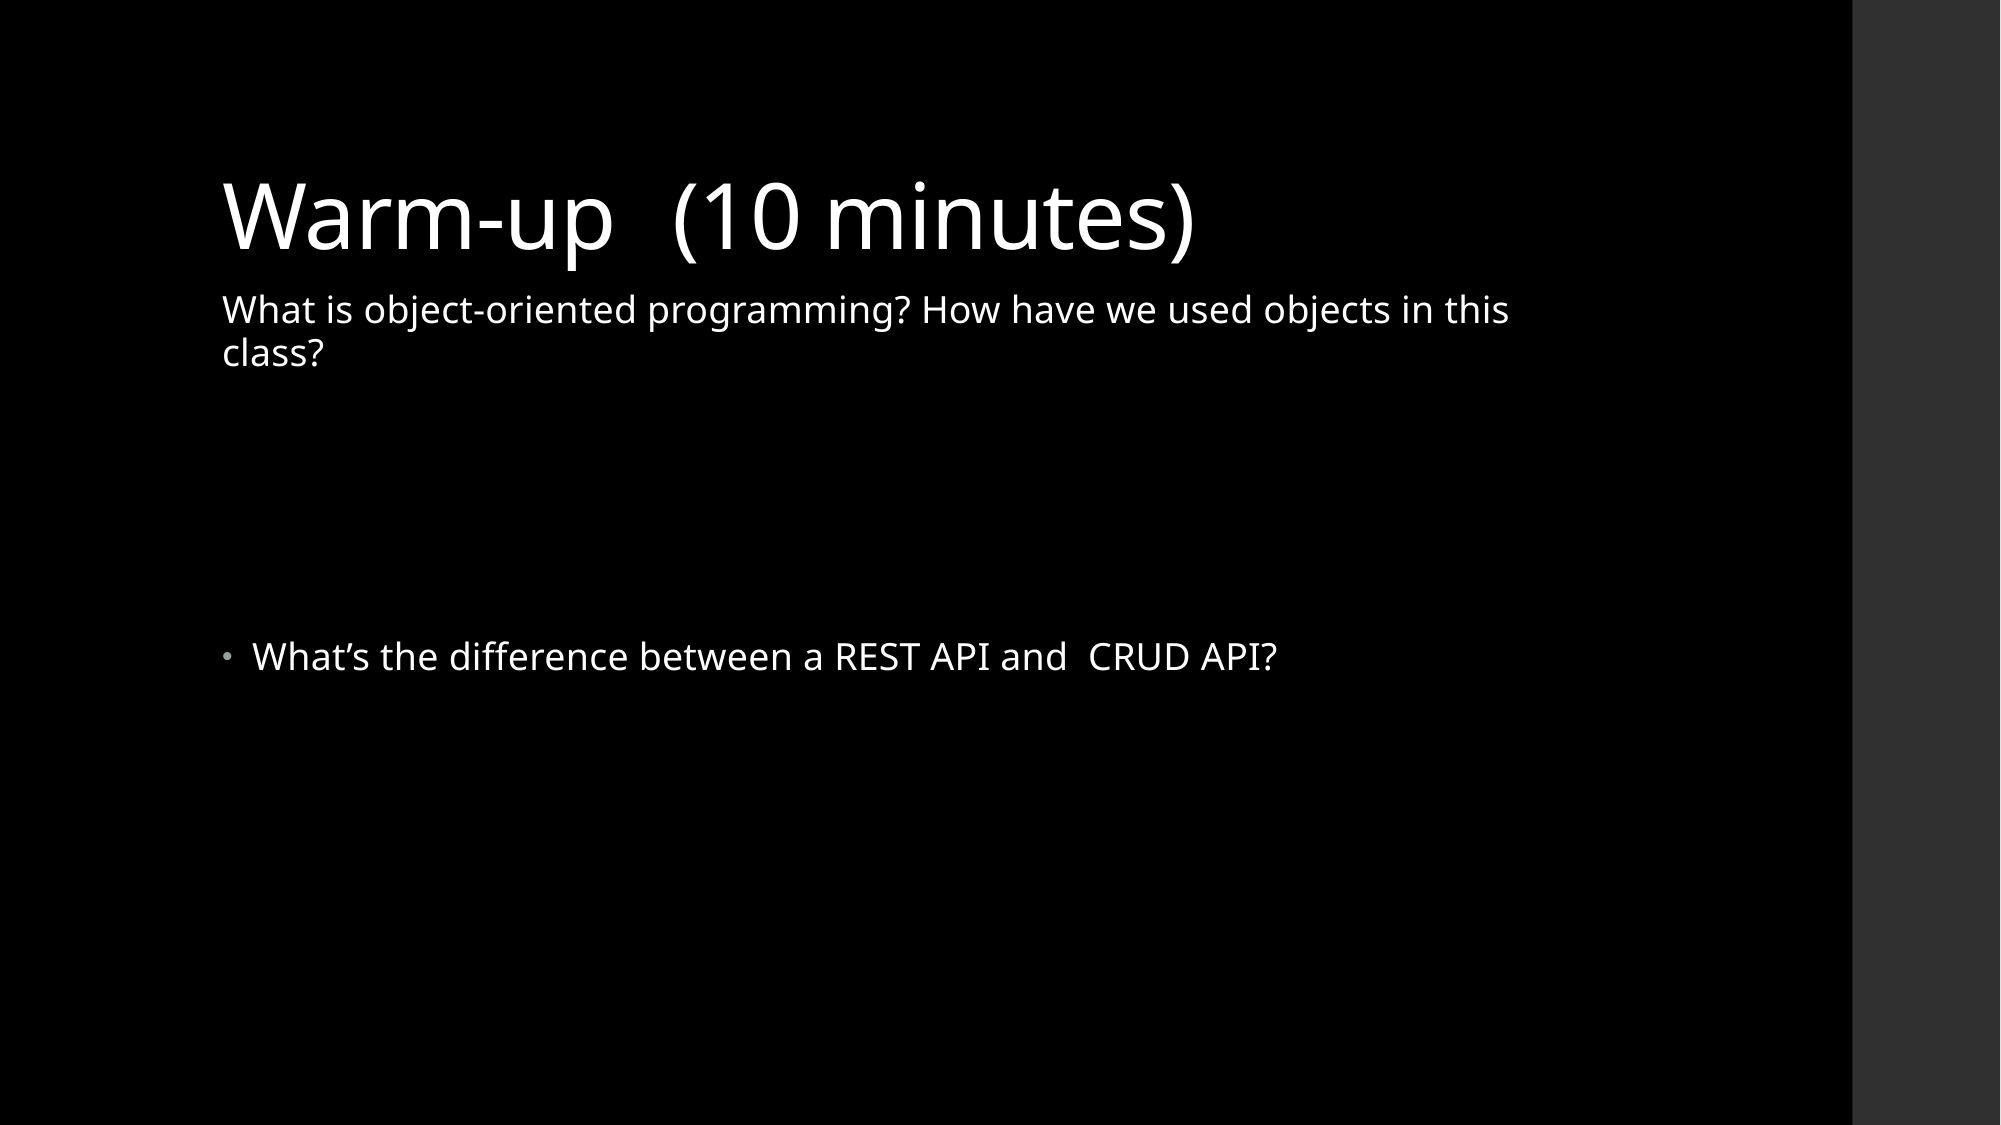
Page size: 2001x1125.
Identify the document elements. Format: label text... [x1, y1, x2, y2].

list What is object-oriented programming? How have we used objects in this class? What’s the difference between a REST API and CRUD API? [206, 281, 1617, 996]
title Warm-up (10 minutes) [206, 60, 1797, 278]
